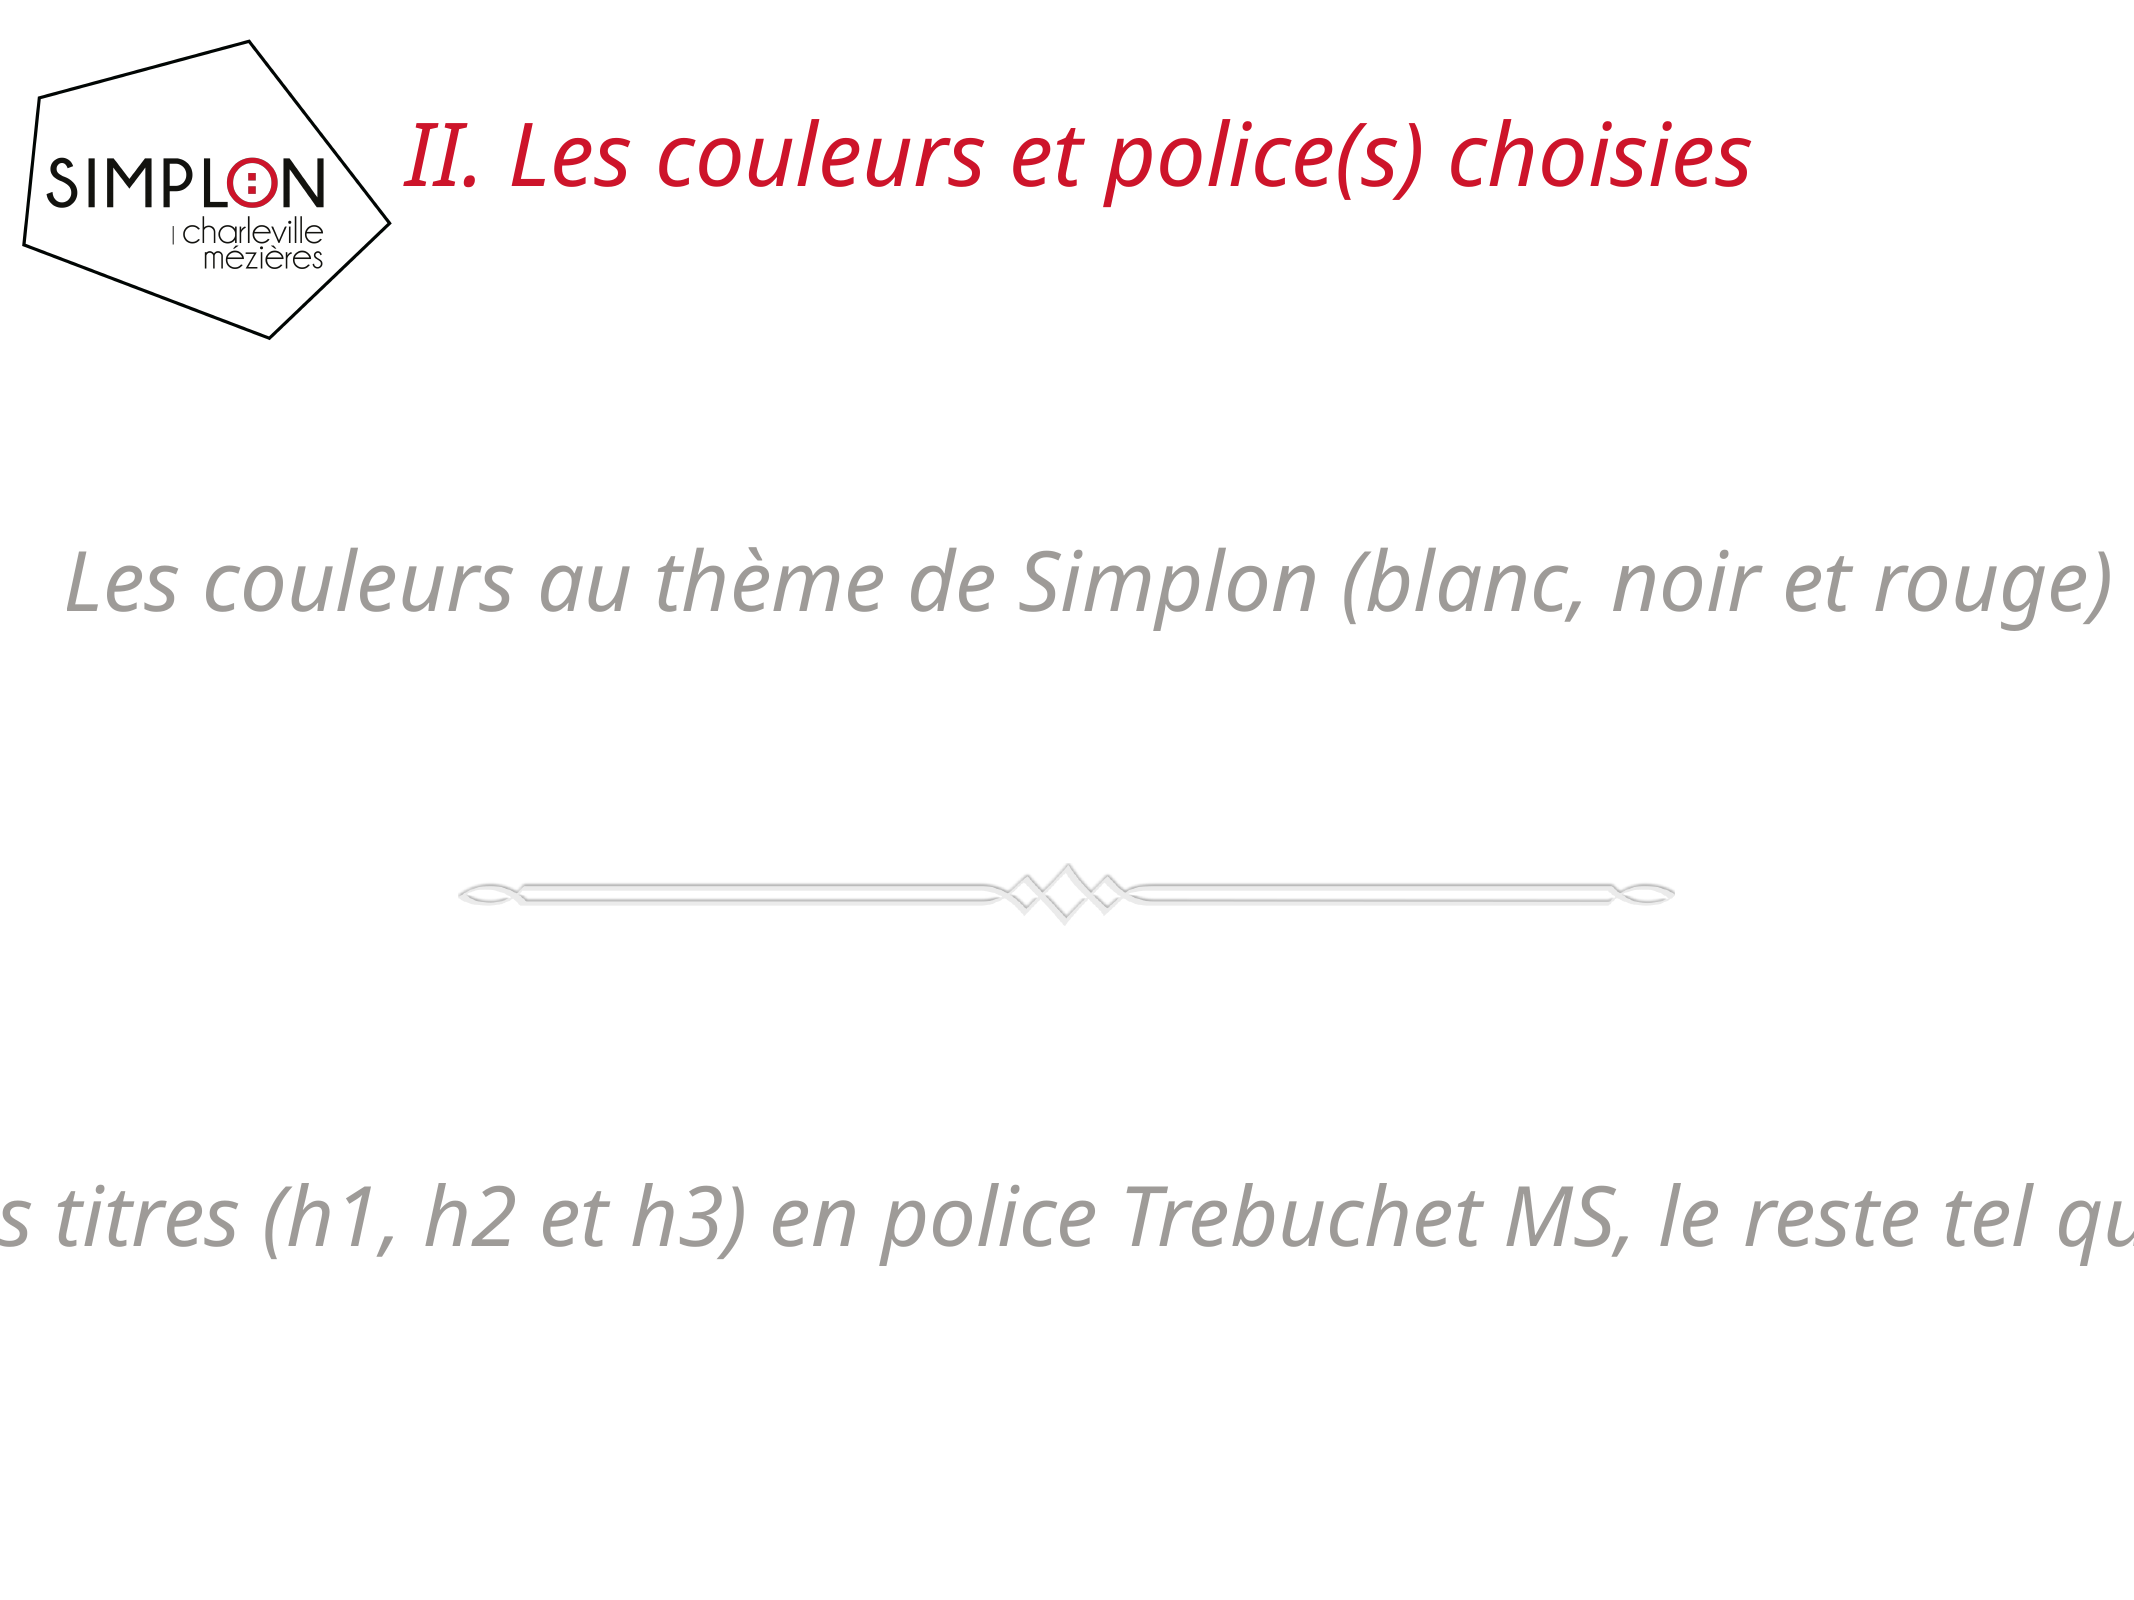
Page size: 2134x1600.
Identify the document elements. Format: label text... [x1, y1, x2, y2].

text_box Les titres (h1, h2 et h3) en police Trebuchet MS, le reste tel quel [0, 1155, 2134, 1272]
picture [458, 863, 1675, 929]
text_box II. Les couleurs et police(s) choisies [400, 69, 1927, 301]
text_box Les couleurs au thème de Simplon (blanc, noir et rouge) [55, 519, 2125, 637]
picture [12, 24, 400, 345]
